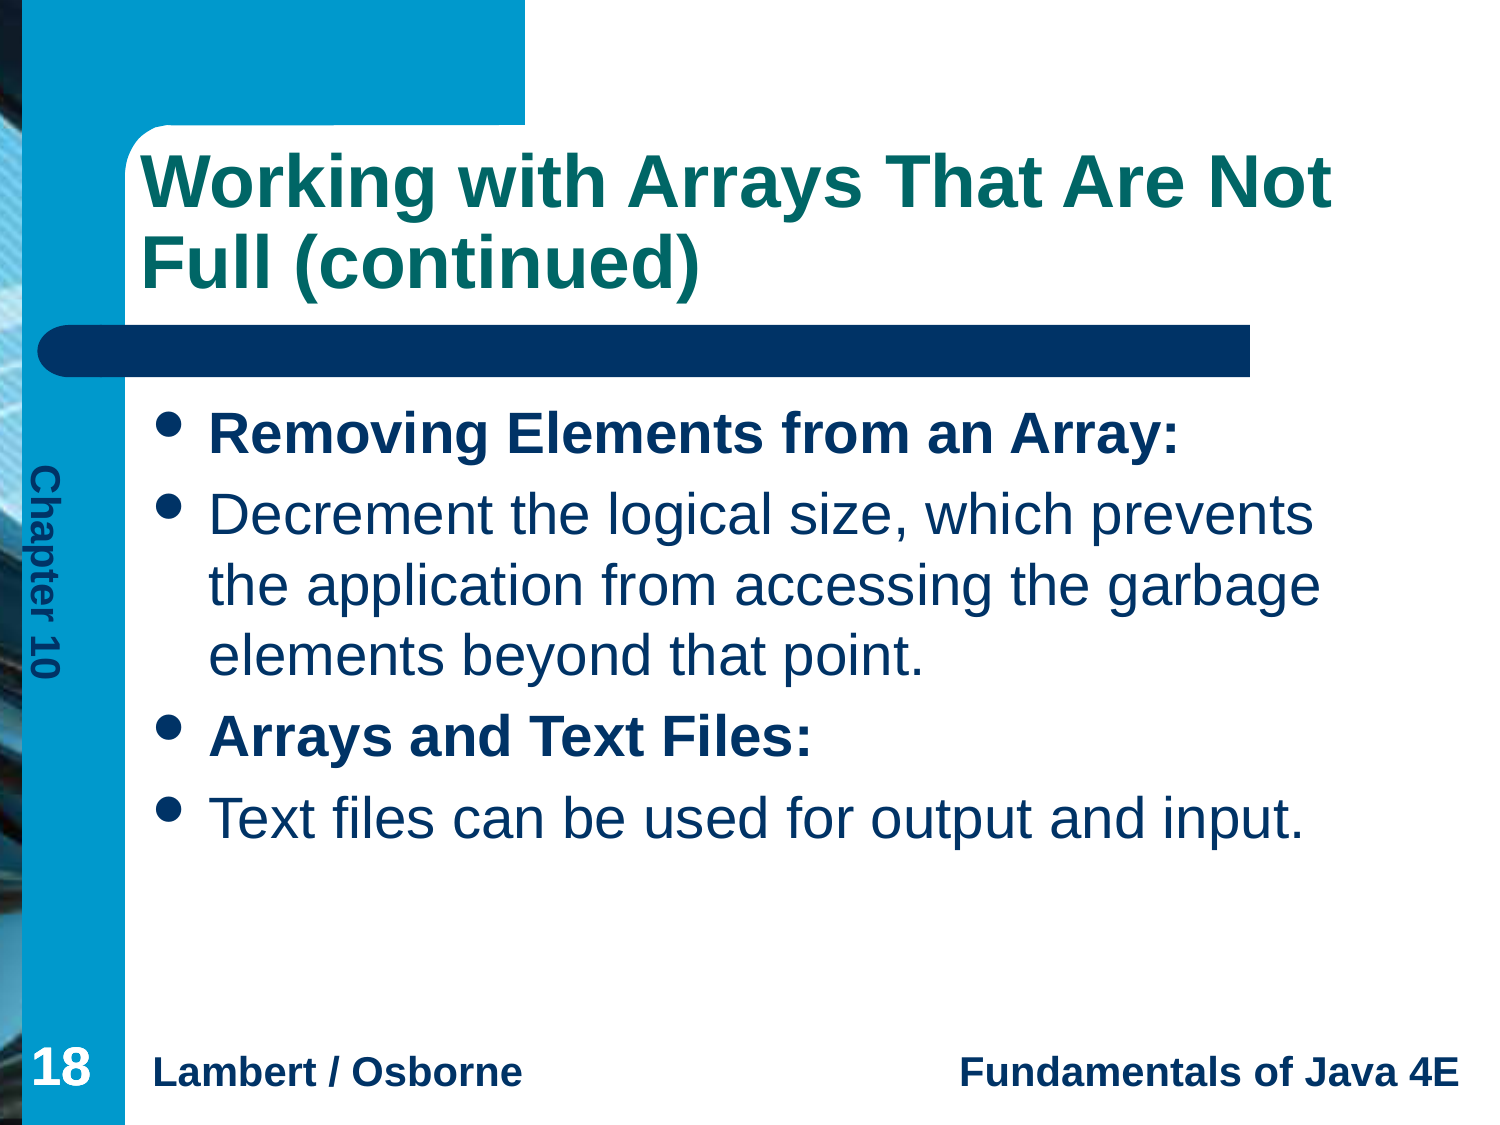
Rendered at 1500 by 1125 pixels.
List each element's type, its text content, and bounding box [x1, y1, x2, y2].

list Removing Elements from an Array: Decrement the logical size, which prevents the application from accessing the garbage elements beyond that point. Arrays and Text Files: Text files can be used for output and input. [137, 387, 1426, 999]
picture [0, 0, 22, 1125]
text_box 18 [13, 1023, 111, 1105]
title Working with Arrays That Are Not Full (continued) [124, 124, 1500, 313]
